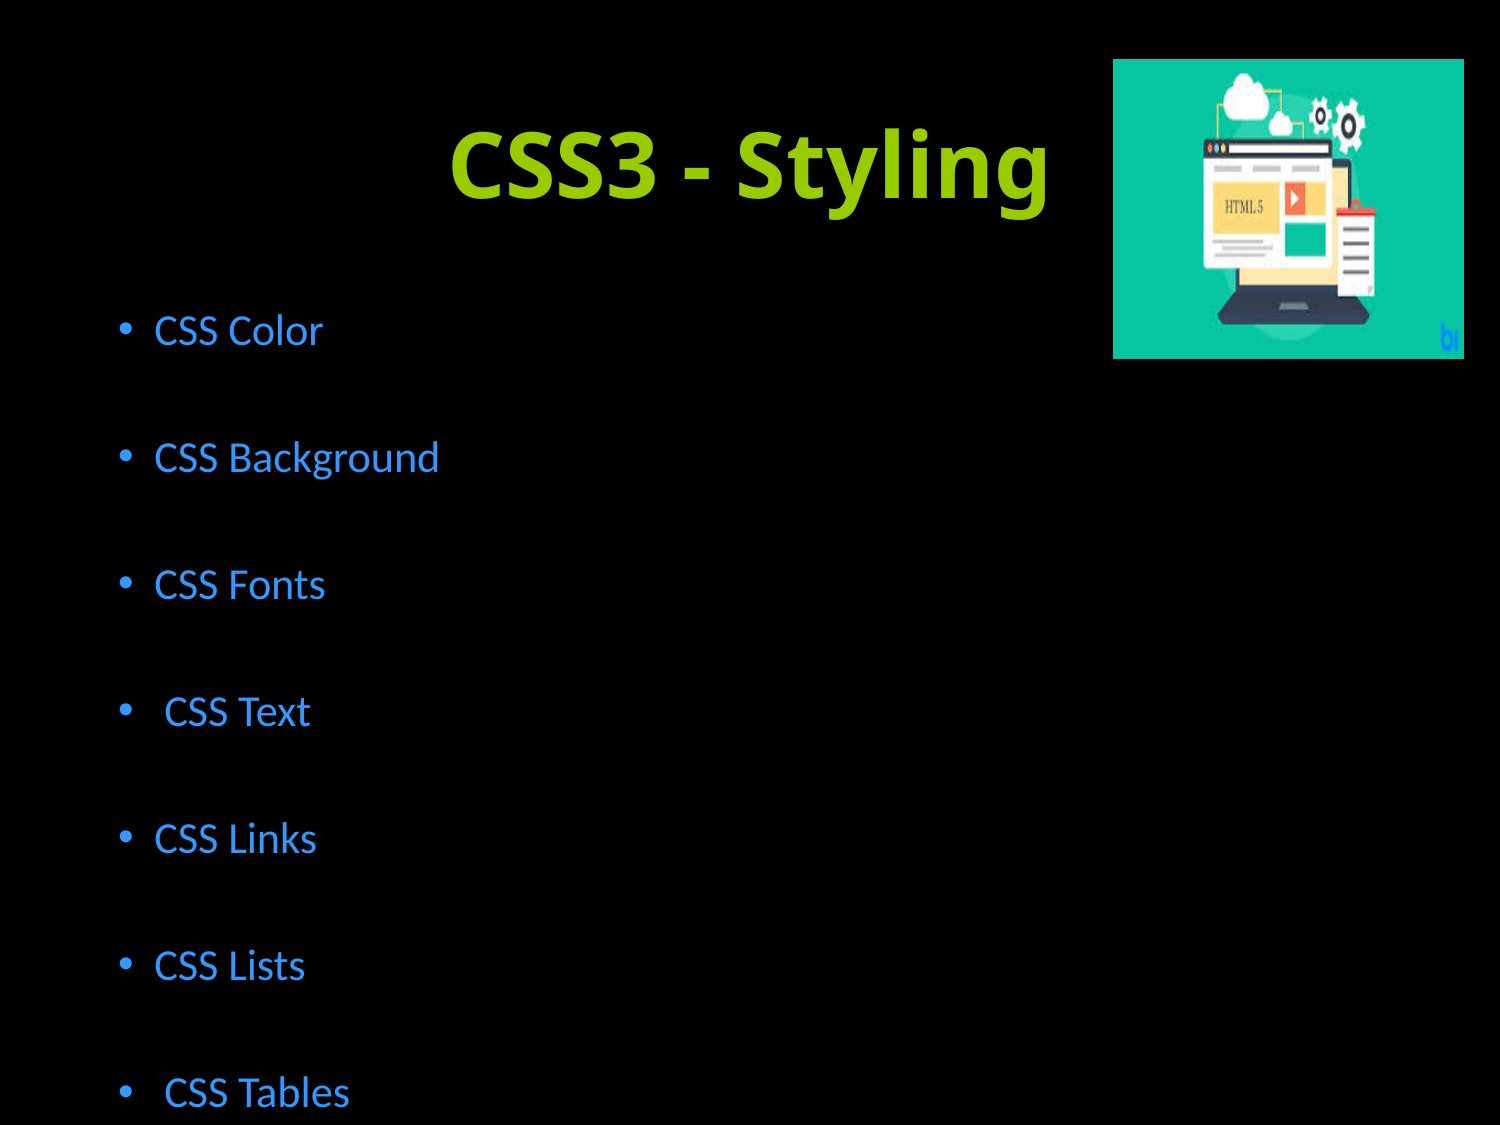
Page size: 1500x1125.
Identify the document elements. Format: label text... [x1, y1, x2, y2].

title CSS3 - Styling [103, 59, 1113, 278]
list CSS Color CSS Background CSS Fonts CSS Text CSS Links CSS Lists CSS Tables [103, 299, 1397, 1125]
picture [1113, 59, 1464, 359]
